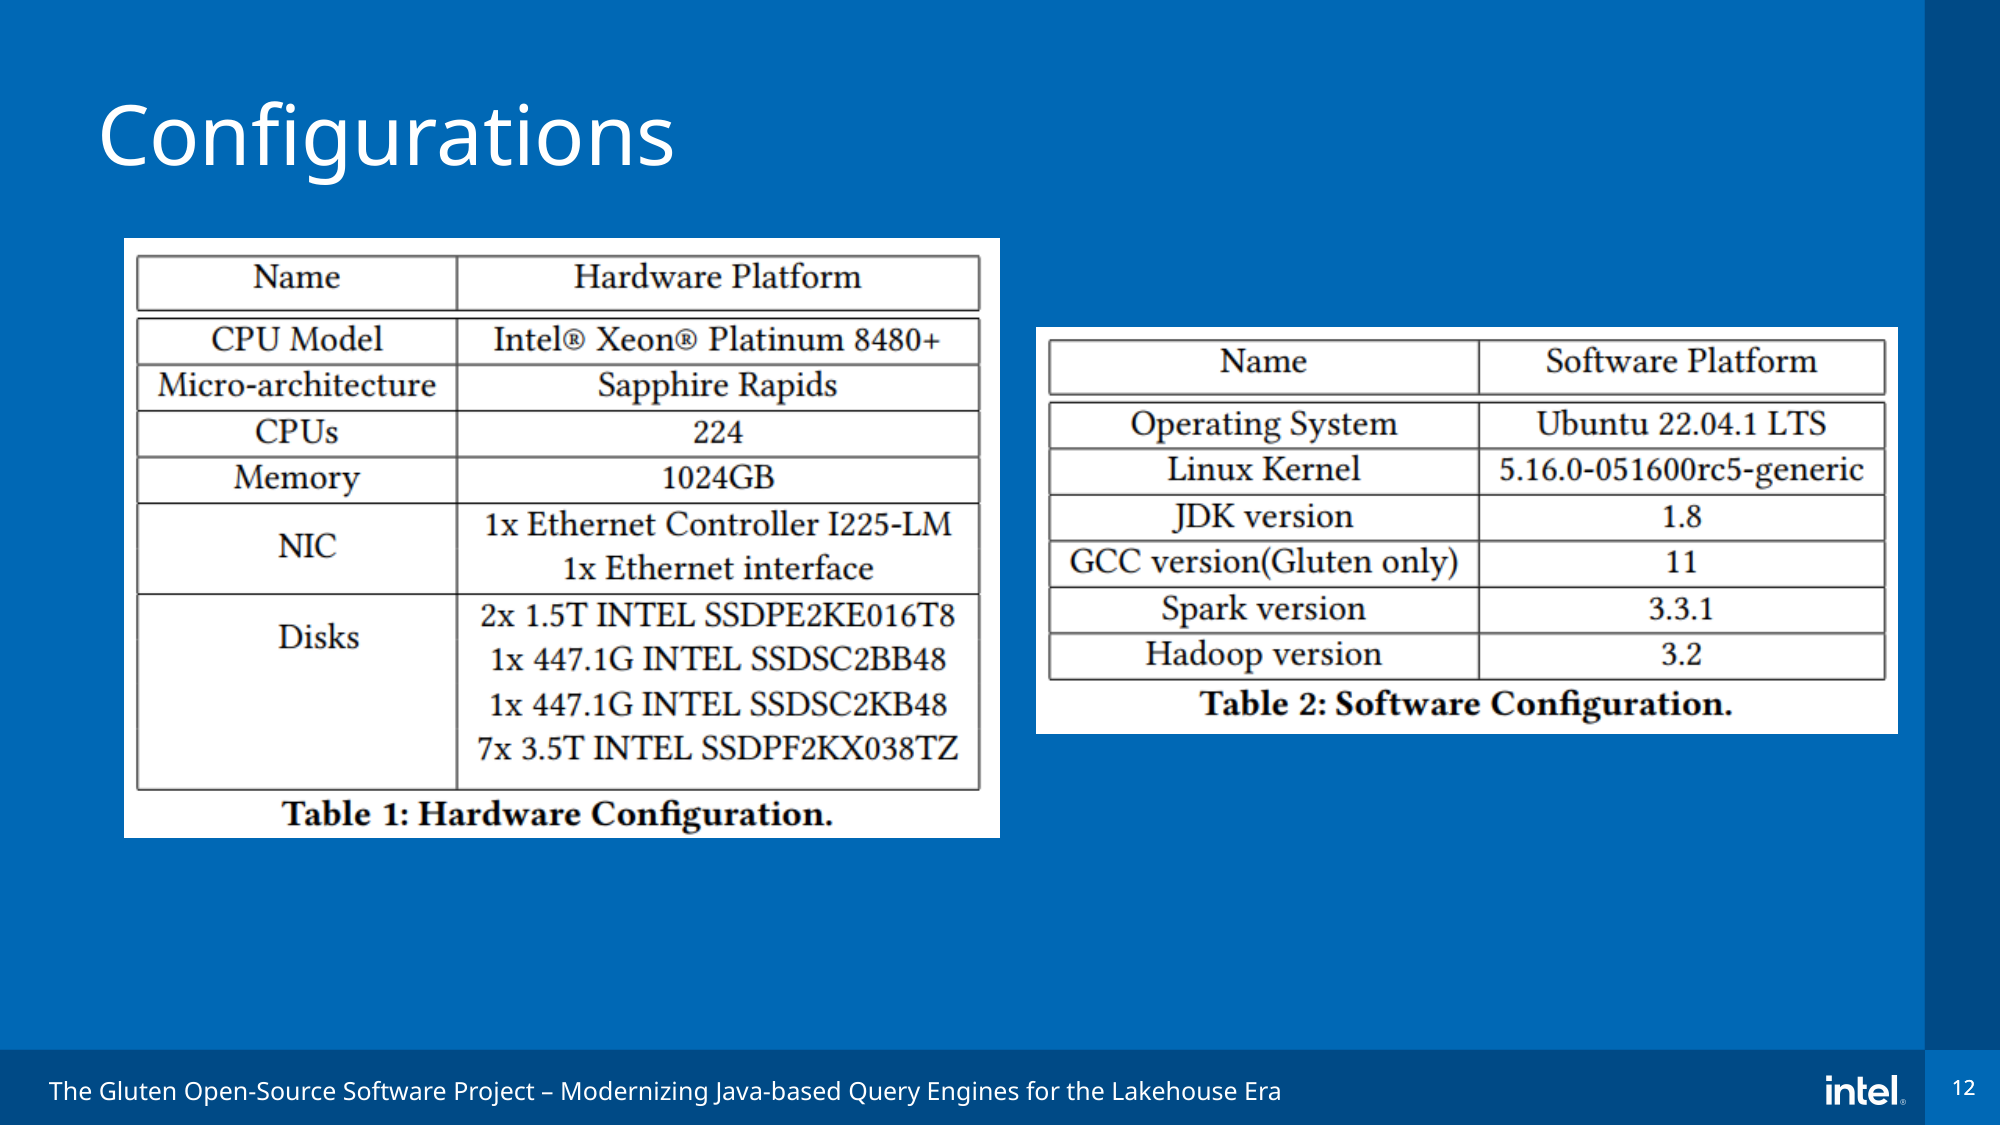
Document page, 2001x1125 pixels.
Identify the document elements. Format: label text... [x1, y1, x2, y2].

picture [1035, 327, 1898, 734]
title Configurations [96, 93, 1898, 240]
picture [124, 238, 1001, 838]
